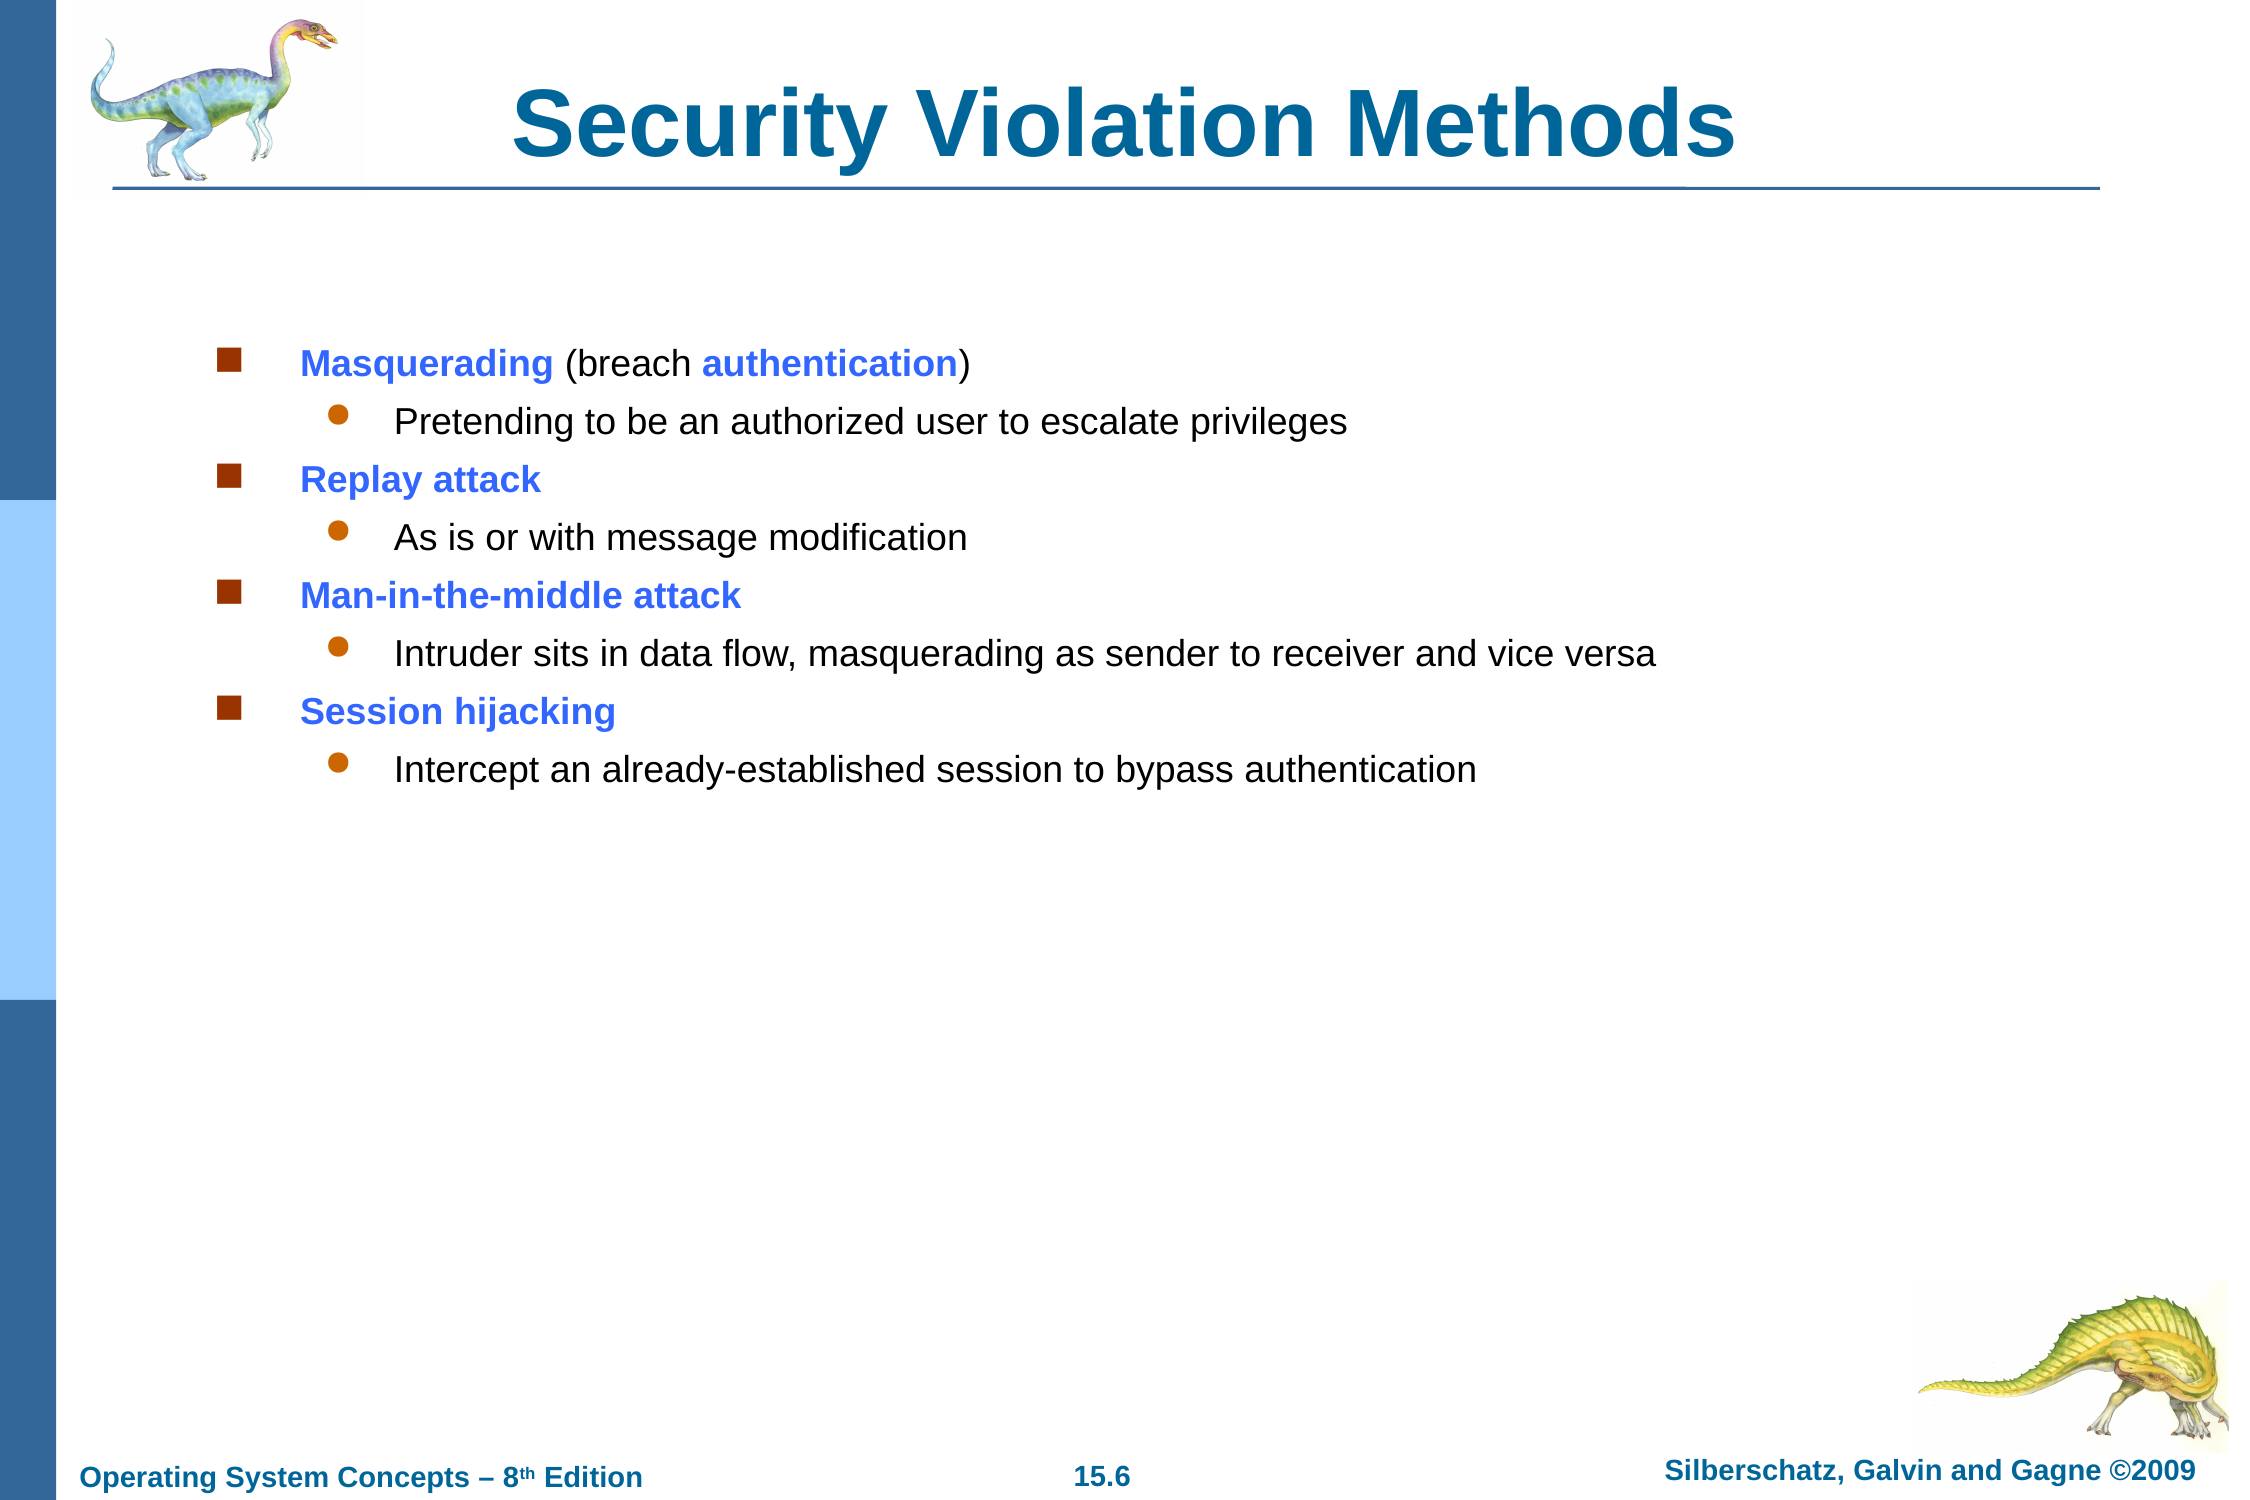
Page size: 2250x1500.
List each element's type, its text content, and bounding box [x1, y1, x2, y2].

picture [70, 0, 365, 199]
title Security Violation Methods [112, 60, 2138, 187]
picture [1913, 1279, 2229, 1453]
list Masquerading (breach authentication) Pretending to be an authorized user to escalate privileges Replay attack As is or with message modification Man-in-the-middle attack Intruder sits in data flow, masquerading as sender to receiver and vice versa Session hijacking Intercept an already-established session to bypass authentication [198, 269, 2224, 1261]
